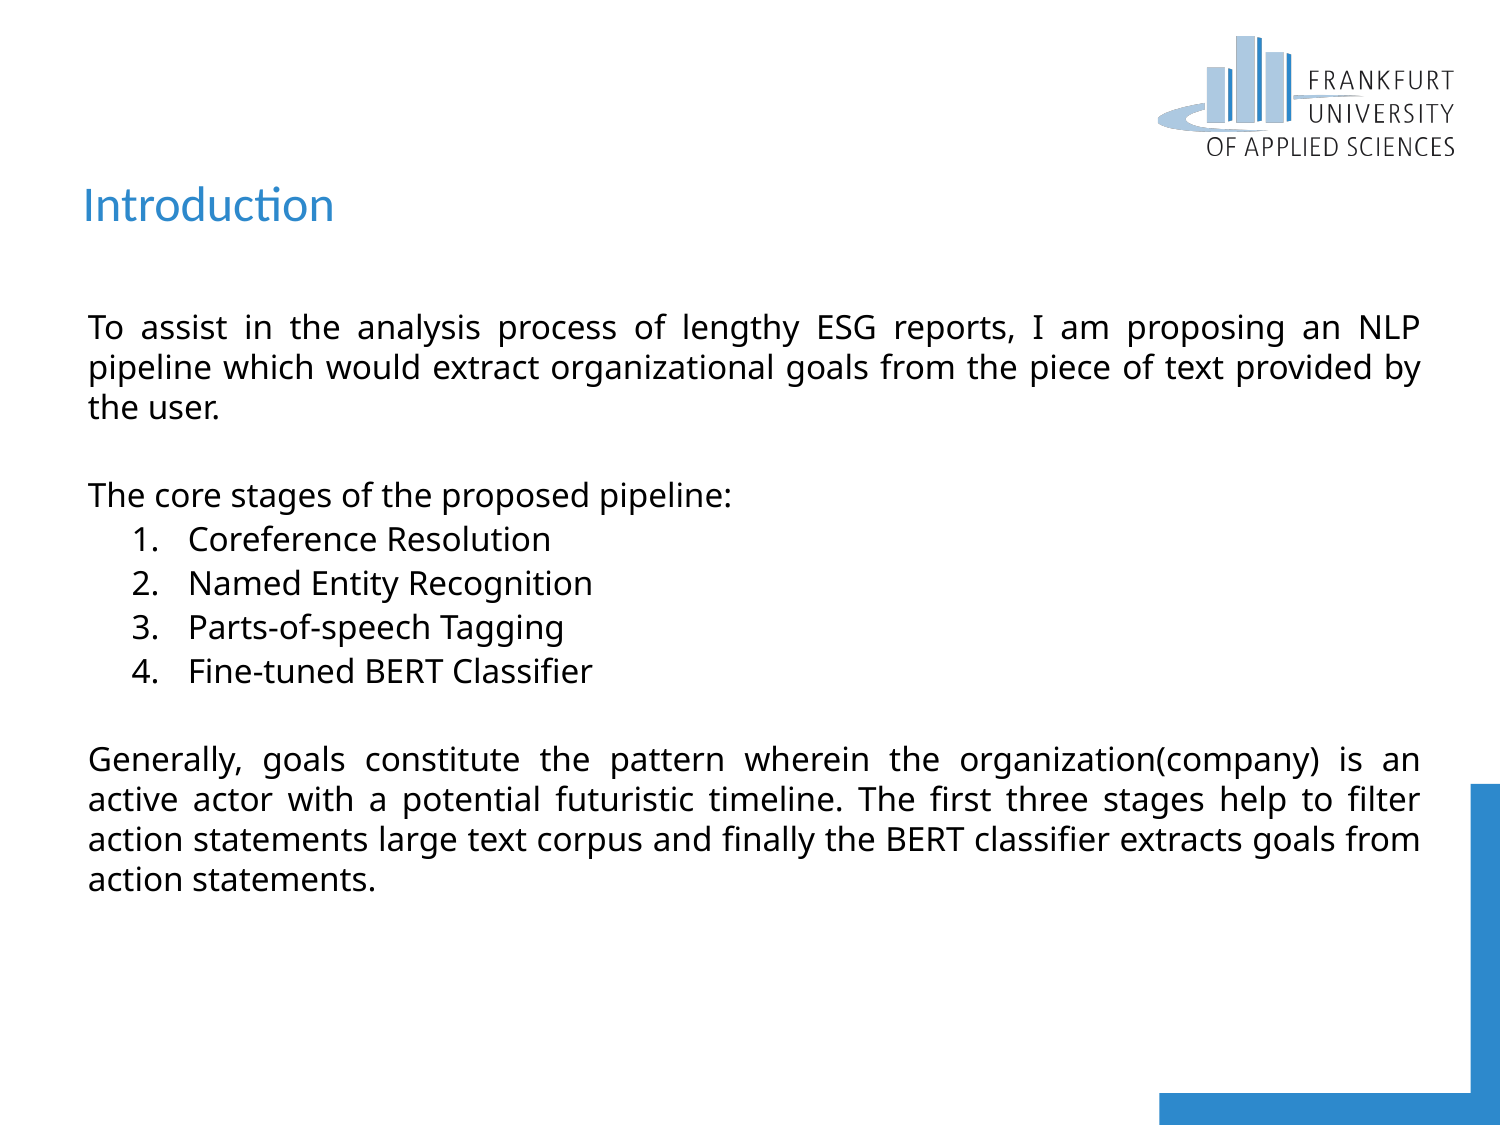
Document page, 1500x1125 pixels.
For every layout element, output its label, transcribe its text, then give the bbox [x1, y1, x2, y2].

picture [1157, 36, 1454, 156]
text_box Introduction [82, 171, 1365, 232]
list To assist in the analysis process of lengthy ESG reports, I am proposing an NLP pipeline which would extract organizational goals from the piece of text provided by the user. The core stages of the proposed pipeline: Coreference Resolution Named Entity Recognition Parts-of-speech Tagging Fine-tuned BERT Classifier Generally, goals constitute the pattern wherein the organization(company) is an active actor with a potential futuristic timeline. The first three stages help to filter action statements large text corpus and finally the BERT classifier extracts goals from action statements. [87, 266, 1424, 1059]
